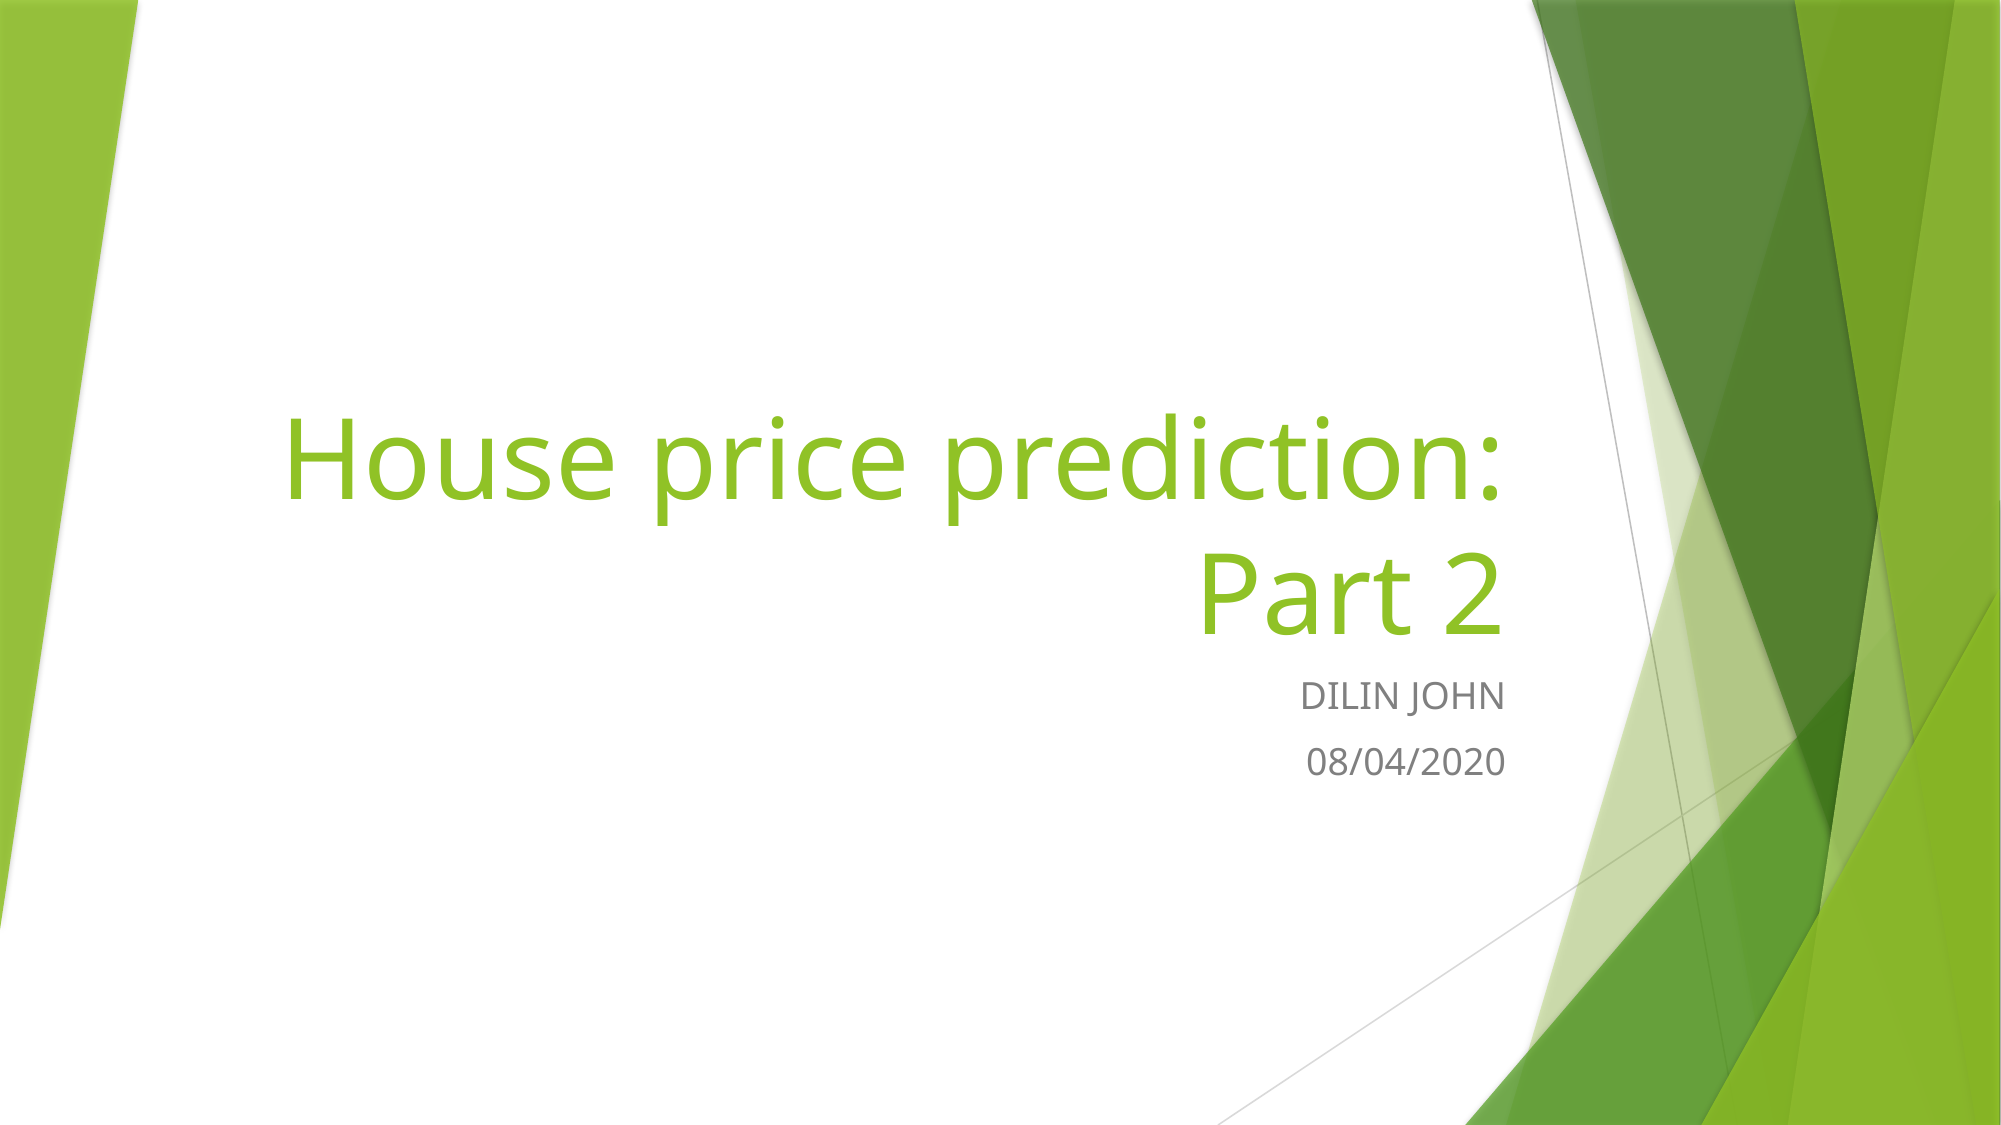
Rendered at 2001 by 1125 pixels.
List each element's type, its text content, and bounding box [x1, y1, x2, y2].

subtitle DILIN JOHN 08/04/2020 [247, 664, 1522, 845]
title House price prediction: Part 2 [247, 394, 1522, 664]
